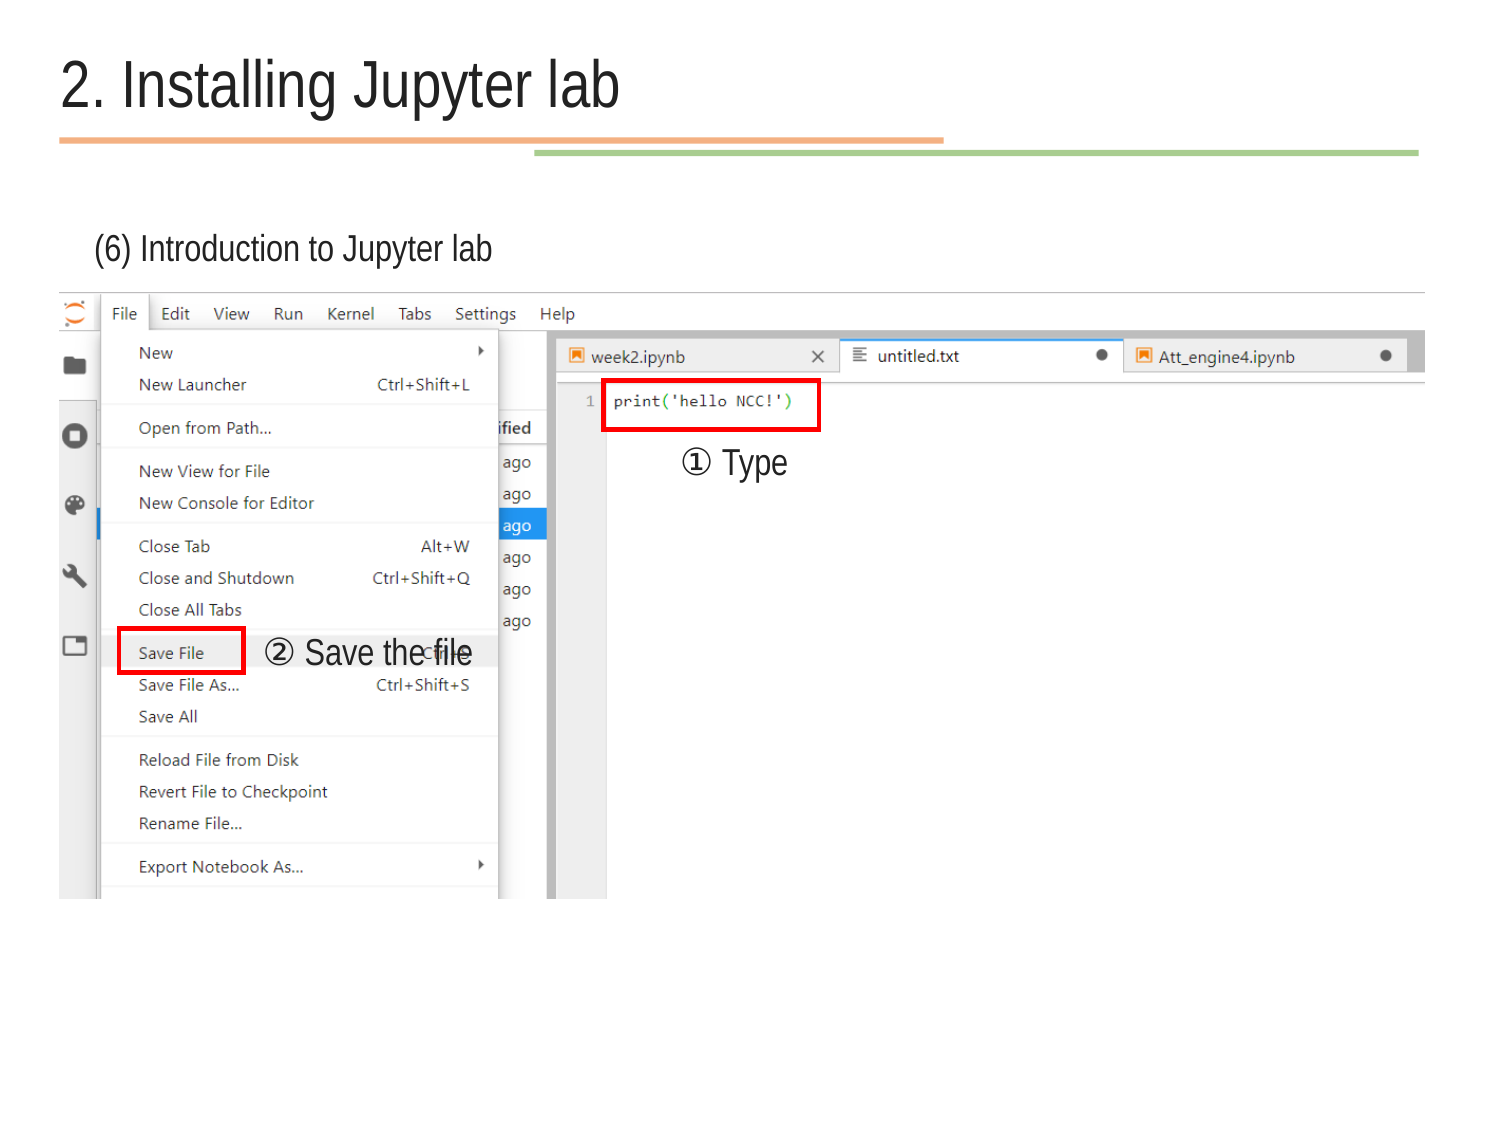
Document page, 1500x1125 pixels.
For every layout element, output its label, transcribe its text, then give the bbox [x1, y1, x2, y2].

text_box (6) Introduction to Jupyter lab [79, 171, 508, 277]
text_box 2. Installing Jupyter lab [45, 33, 637, 129]
picture [59, 290, 1425, 899]
